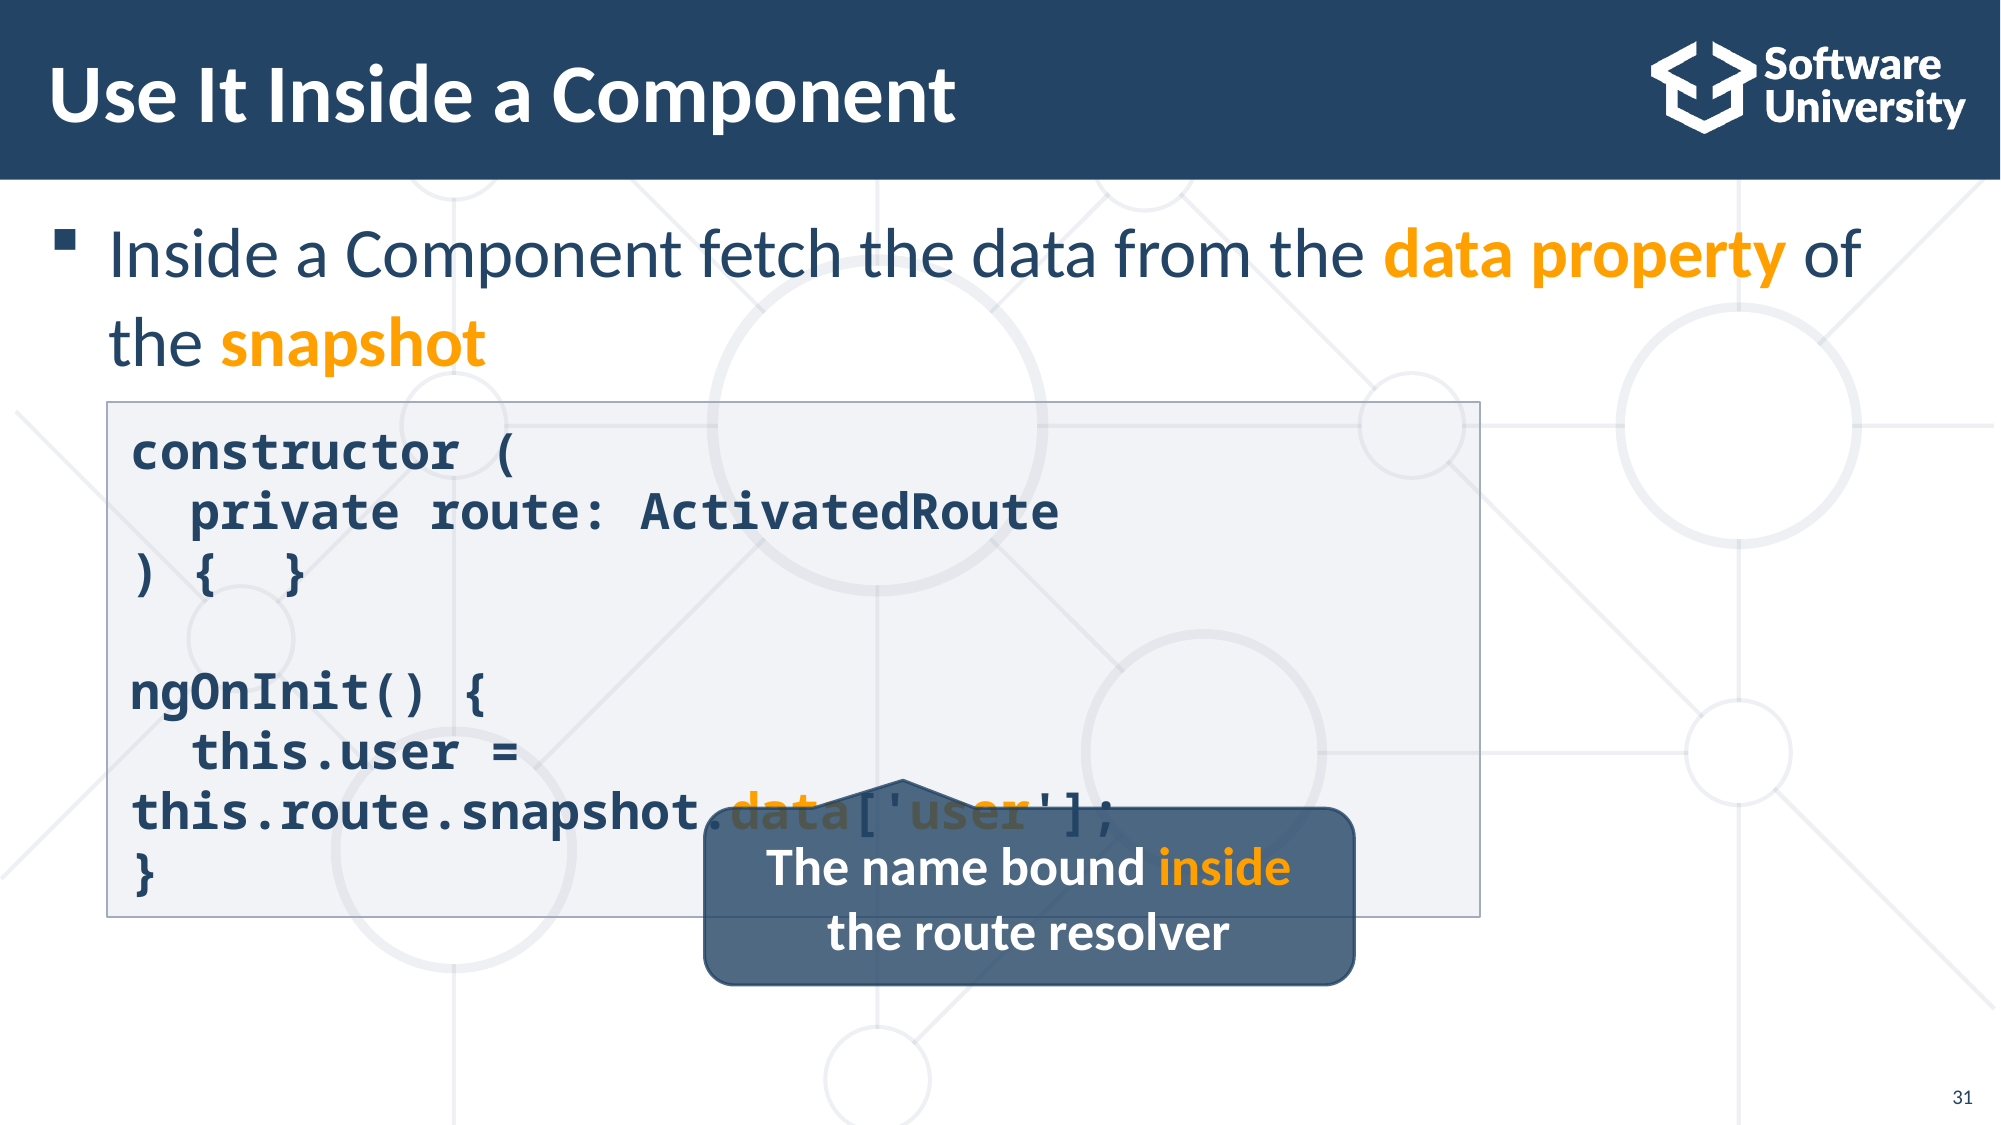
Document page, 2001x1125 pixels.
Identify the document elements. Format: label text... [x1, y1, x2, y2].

title Use It Inside a Component [31, 16, 1625, 162]
slide_number 31 [1927, 1067, 1989, 1117]
text_box constructor ( private route: ActivatedRoute ) { } ngOnInit() { this.user = this.route.snapshot.data['user']; } [106, 401, 1480, 918]
text_box The name bound inside the route resolver [702, 778, 1357, 988]
picture [1651, 41, 1966, 134]
list Inside a Component fetch the data from the data property of the snapshot [31, 196, 1970, 1104]
